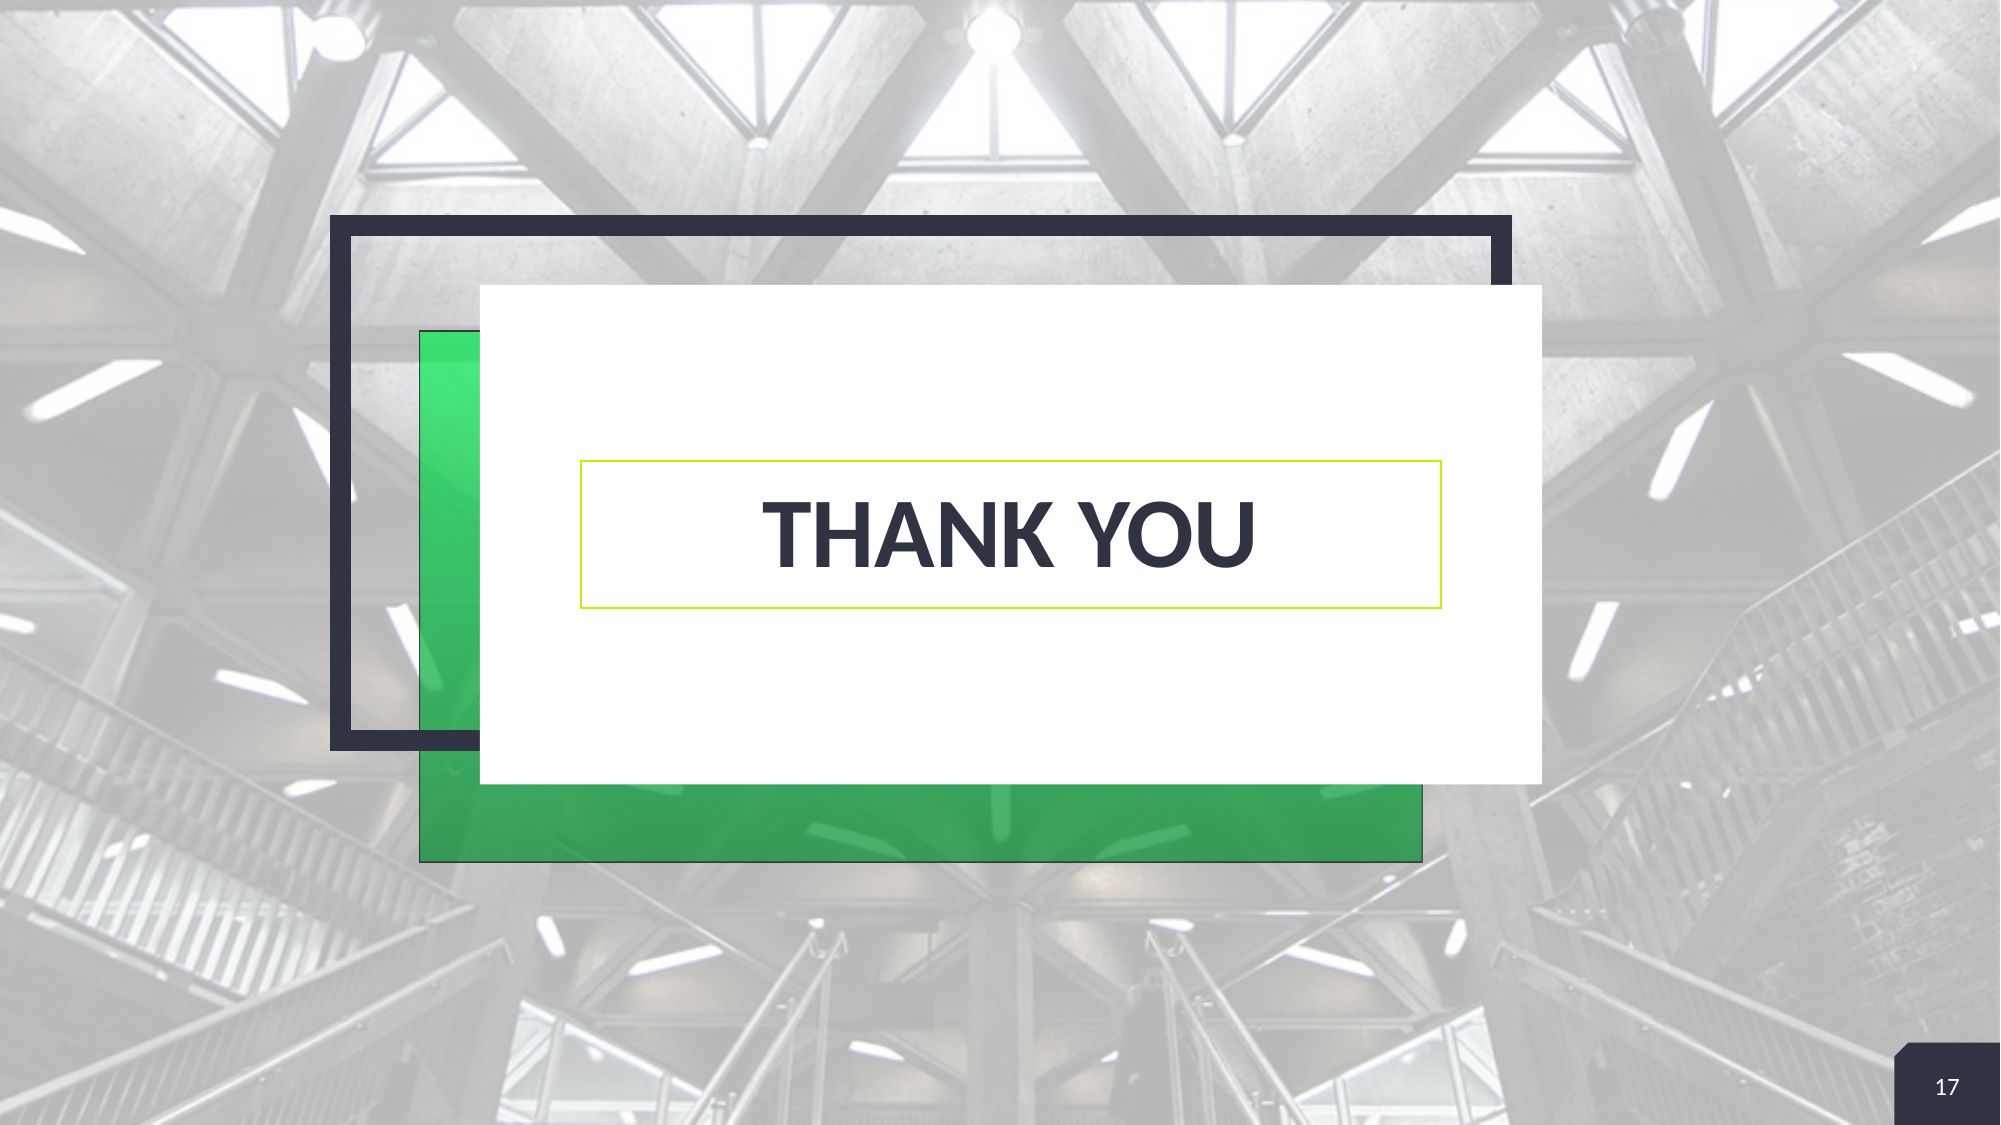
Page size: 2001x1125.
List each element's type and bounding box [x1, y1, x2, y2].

picture [0, 0, 2000, 1125]
text_box [340, 225, 1543, 863]
